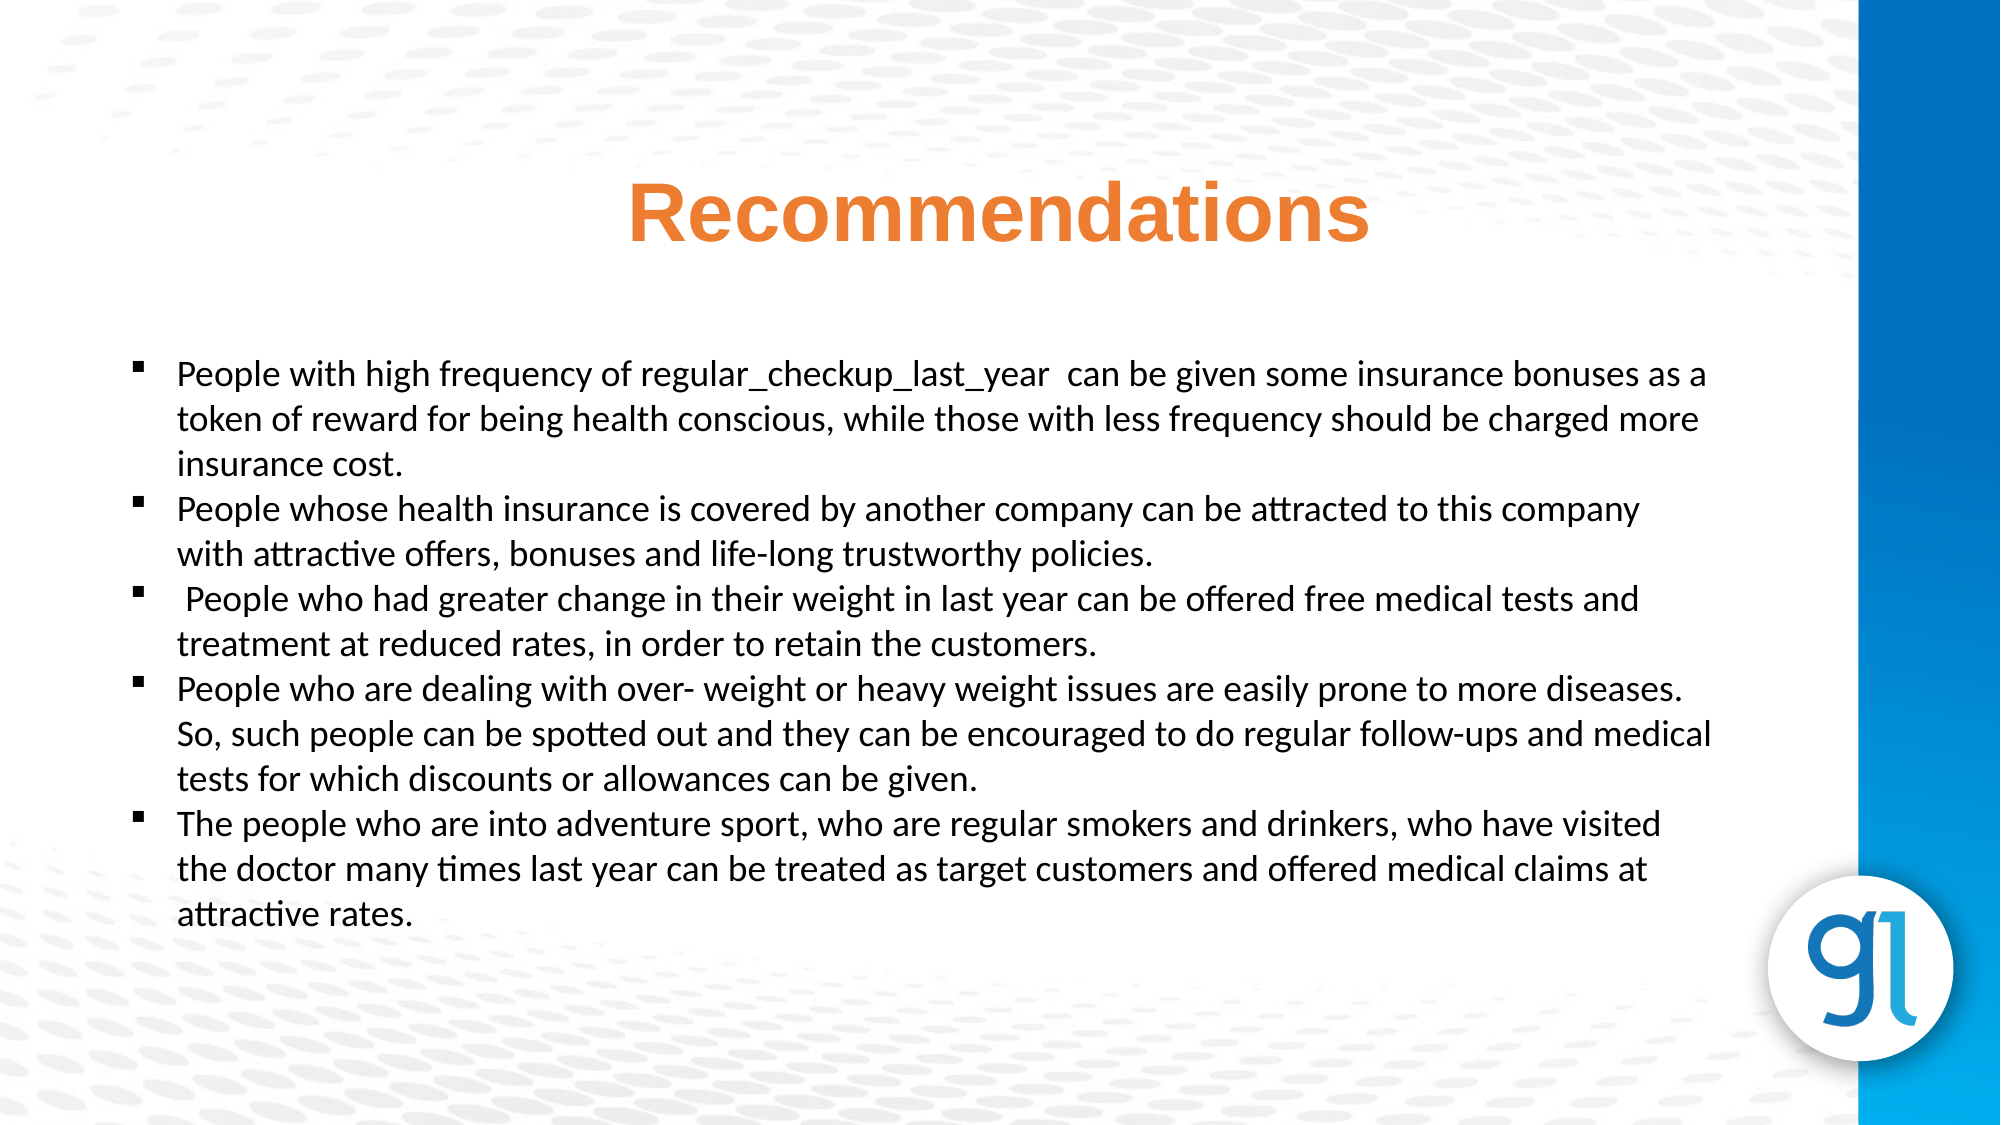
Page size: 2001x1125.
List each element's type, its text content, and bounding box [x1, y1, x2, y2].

picture [1798, 905, 1924, 1031]
text_box Recommendations [559, 150, 1441, 266]
picture [0, 0, 2000, 1125]
text_box People with high frequency of regular_checkup_last_year can be given some insurance bonuses as a token of reward for being health conscious, while those with less frequency should be charged more insurance cost. People whose health insurance is covered by another company can be attracted to this company with attractive offers, bonuses and life-long trustworthy policies. People who had greater change in their weight in last year can be offered free medical tests and treatment at reduced rates, in order to retain the customers. People who are dealing with over- weight or heavy weight issues are easily prone to more diseases. So, such people can be spotted out and they can be encouraged to do regular follow-ups and medical tests for which discounts or allowances can be given. The people who are into adventure sport, who are regular smokers and drinkers, who have visited the doctor many times last year can be treated as target customers and offered medical claims at attractive rates. [115, 341, 1731, 941]
